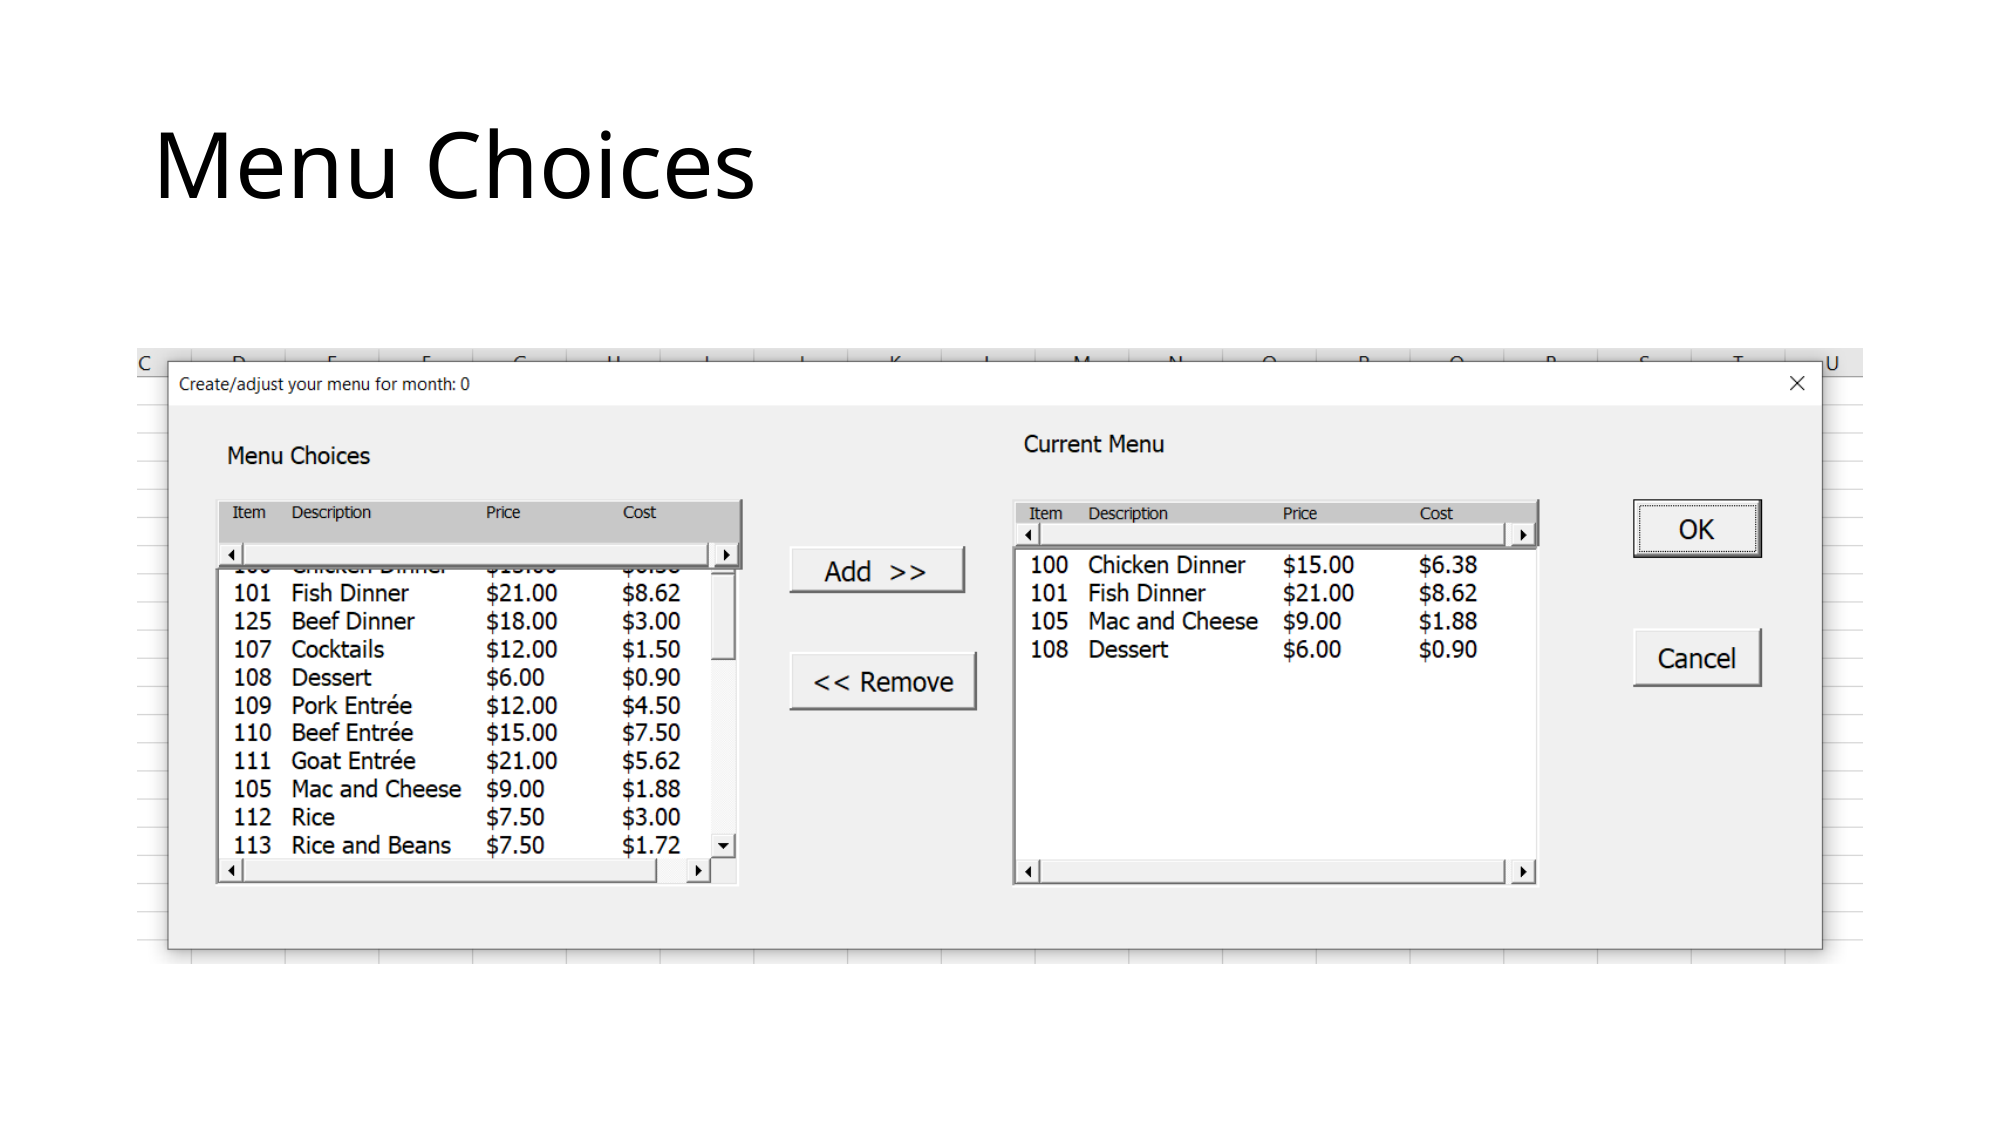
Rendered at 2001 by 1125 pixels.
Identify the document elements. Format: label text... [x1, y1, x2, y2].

title Menu Choices [137, 59, 1863, 278]
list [137, 348, 1863, 964]
